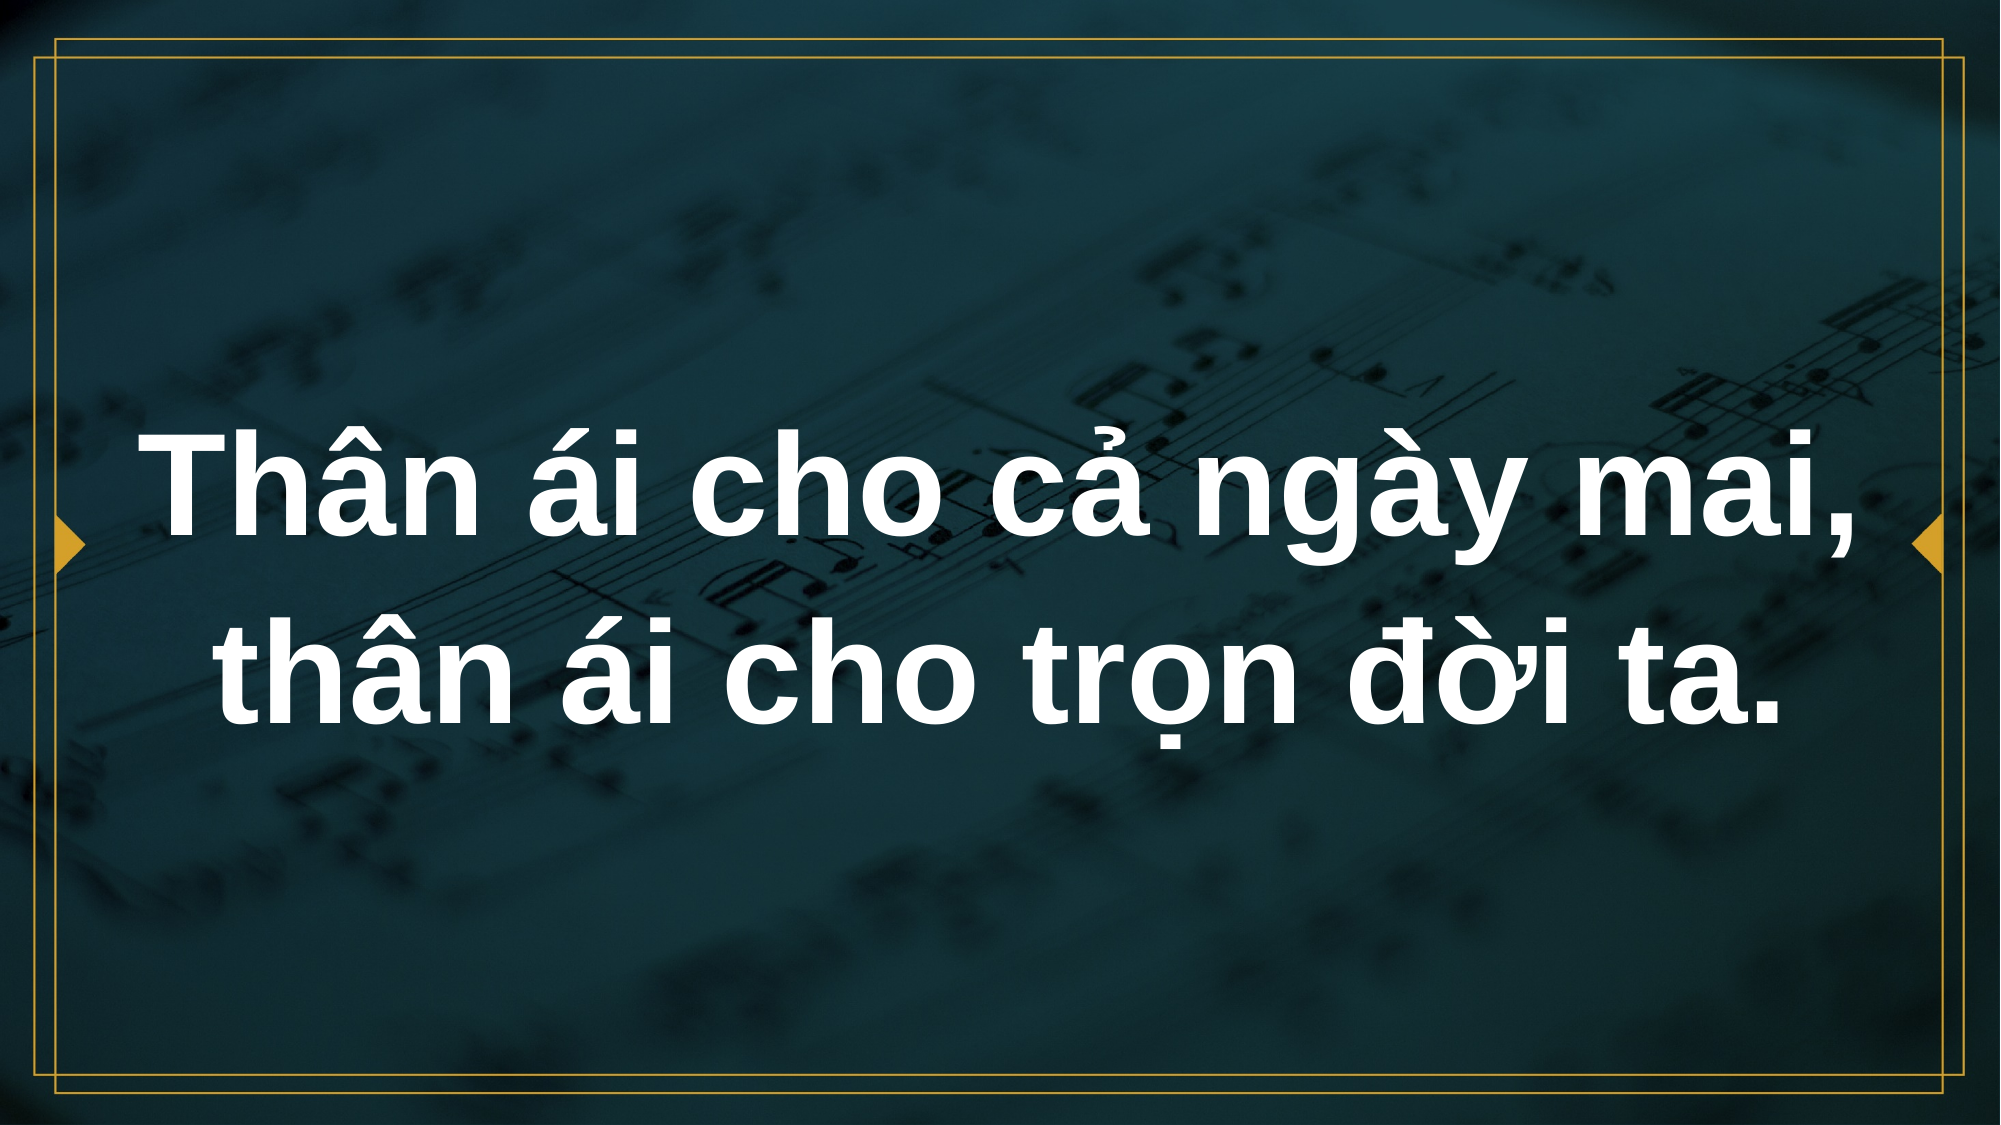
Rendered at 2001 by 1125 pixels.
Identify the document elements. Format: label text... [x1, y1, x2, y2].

picture [0, 0, 2000, 1125]
title Thân ái cho cả ngày mai, thân ái cho trọn đời ta. [55, 53, 1945, 1077]
